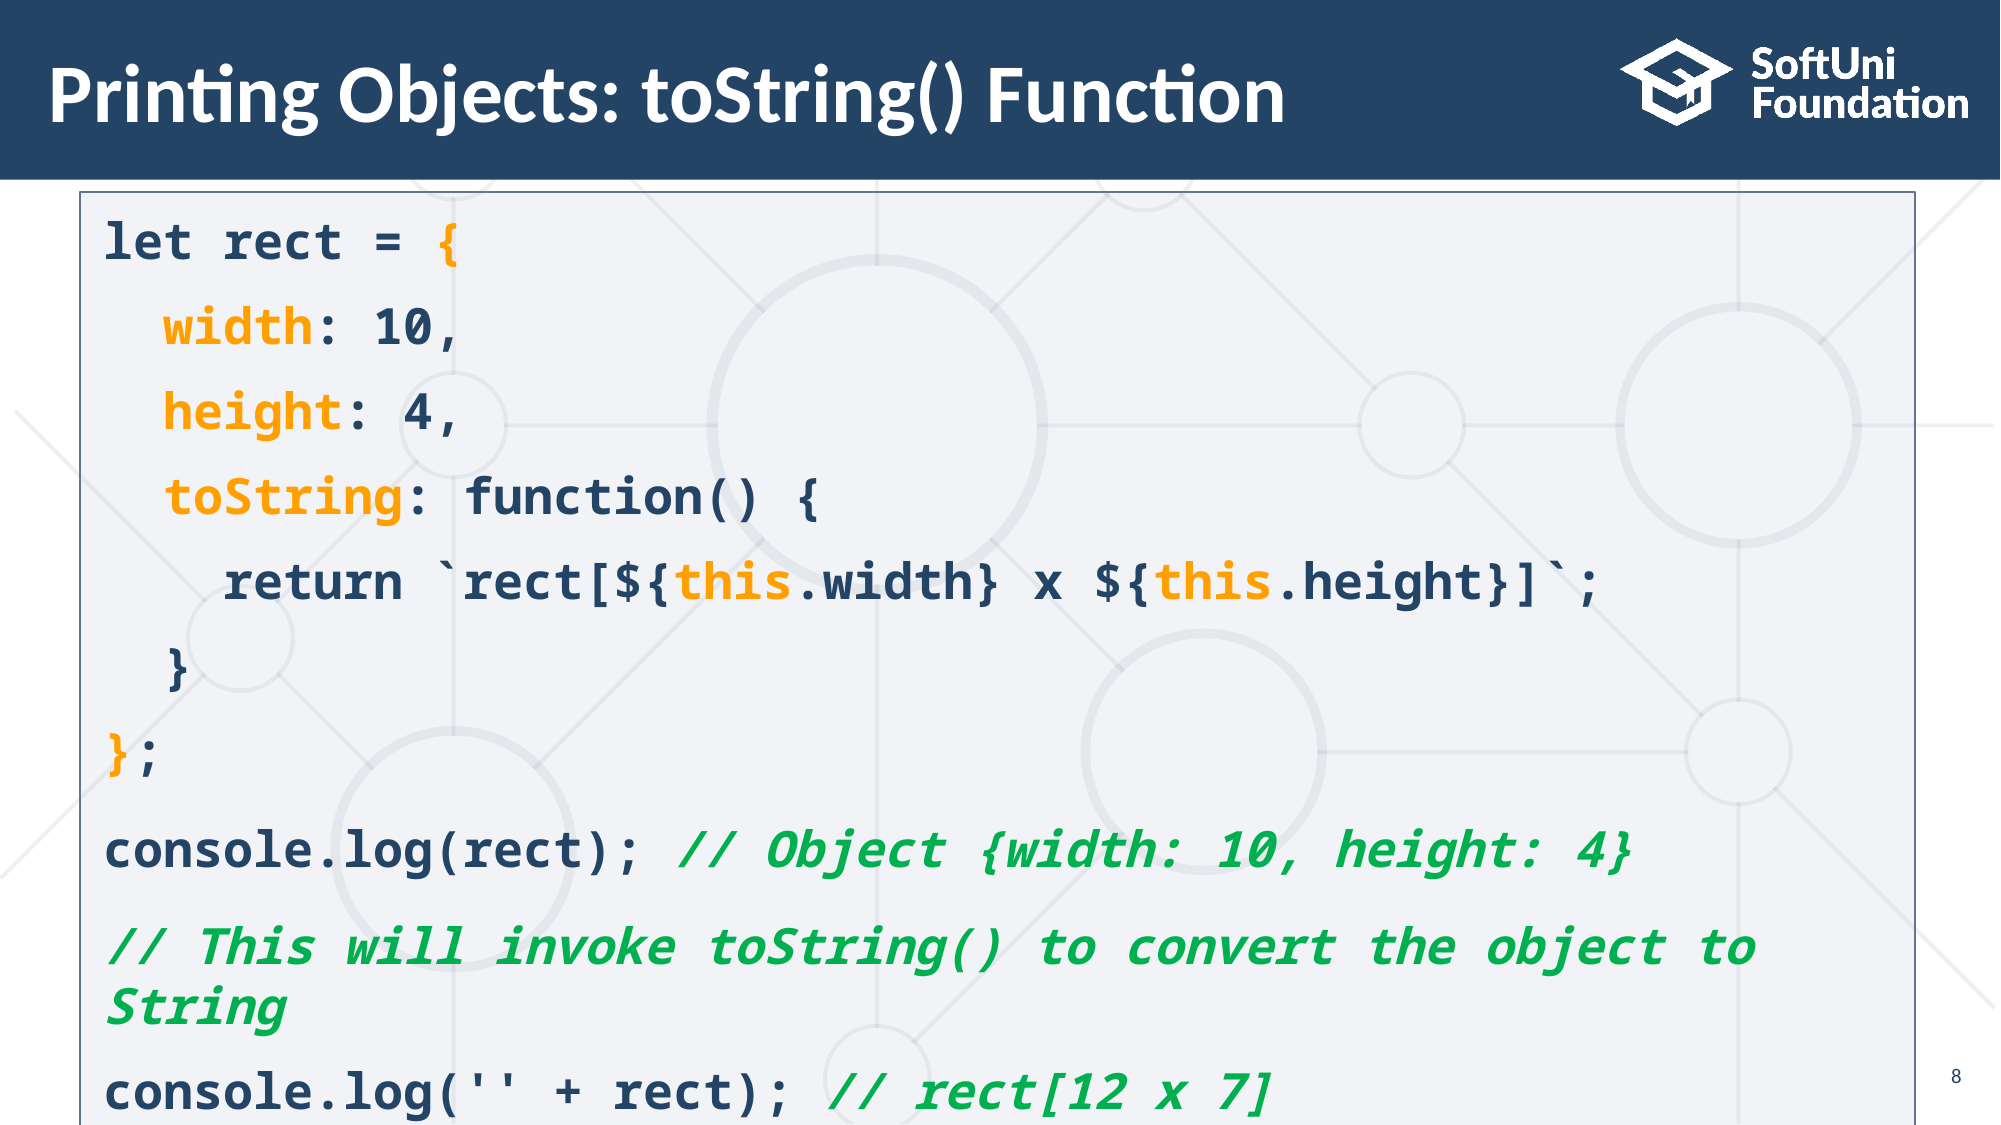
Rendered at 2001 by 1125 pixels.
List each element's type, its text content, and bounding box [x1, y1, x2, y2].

picture [1619, 38, 1968, 126]
text_box let rect = { width: 10, height: 4, toString: function() { return `rect[${this.width} x ${this.height}]`; } }; console.log(rect); // Object {width: 10, height: 4} // This will invoke toString() to convert the object to String console.log('' + rect); // rect[12 x 7] [79, 191, 1915, 1125]
slide_number 8 [1915, 1049, 1968, 1101]
title Printing Objects: toString() Function [31, 16, 1591, 162]
